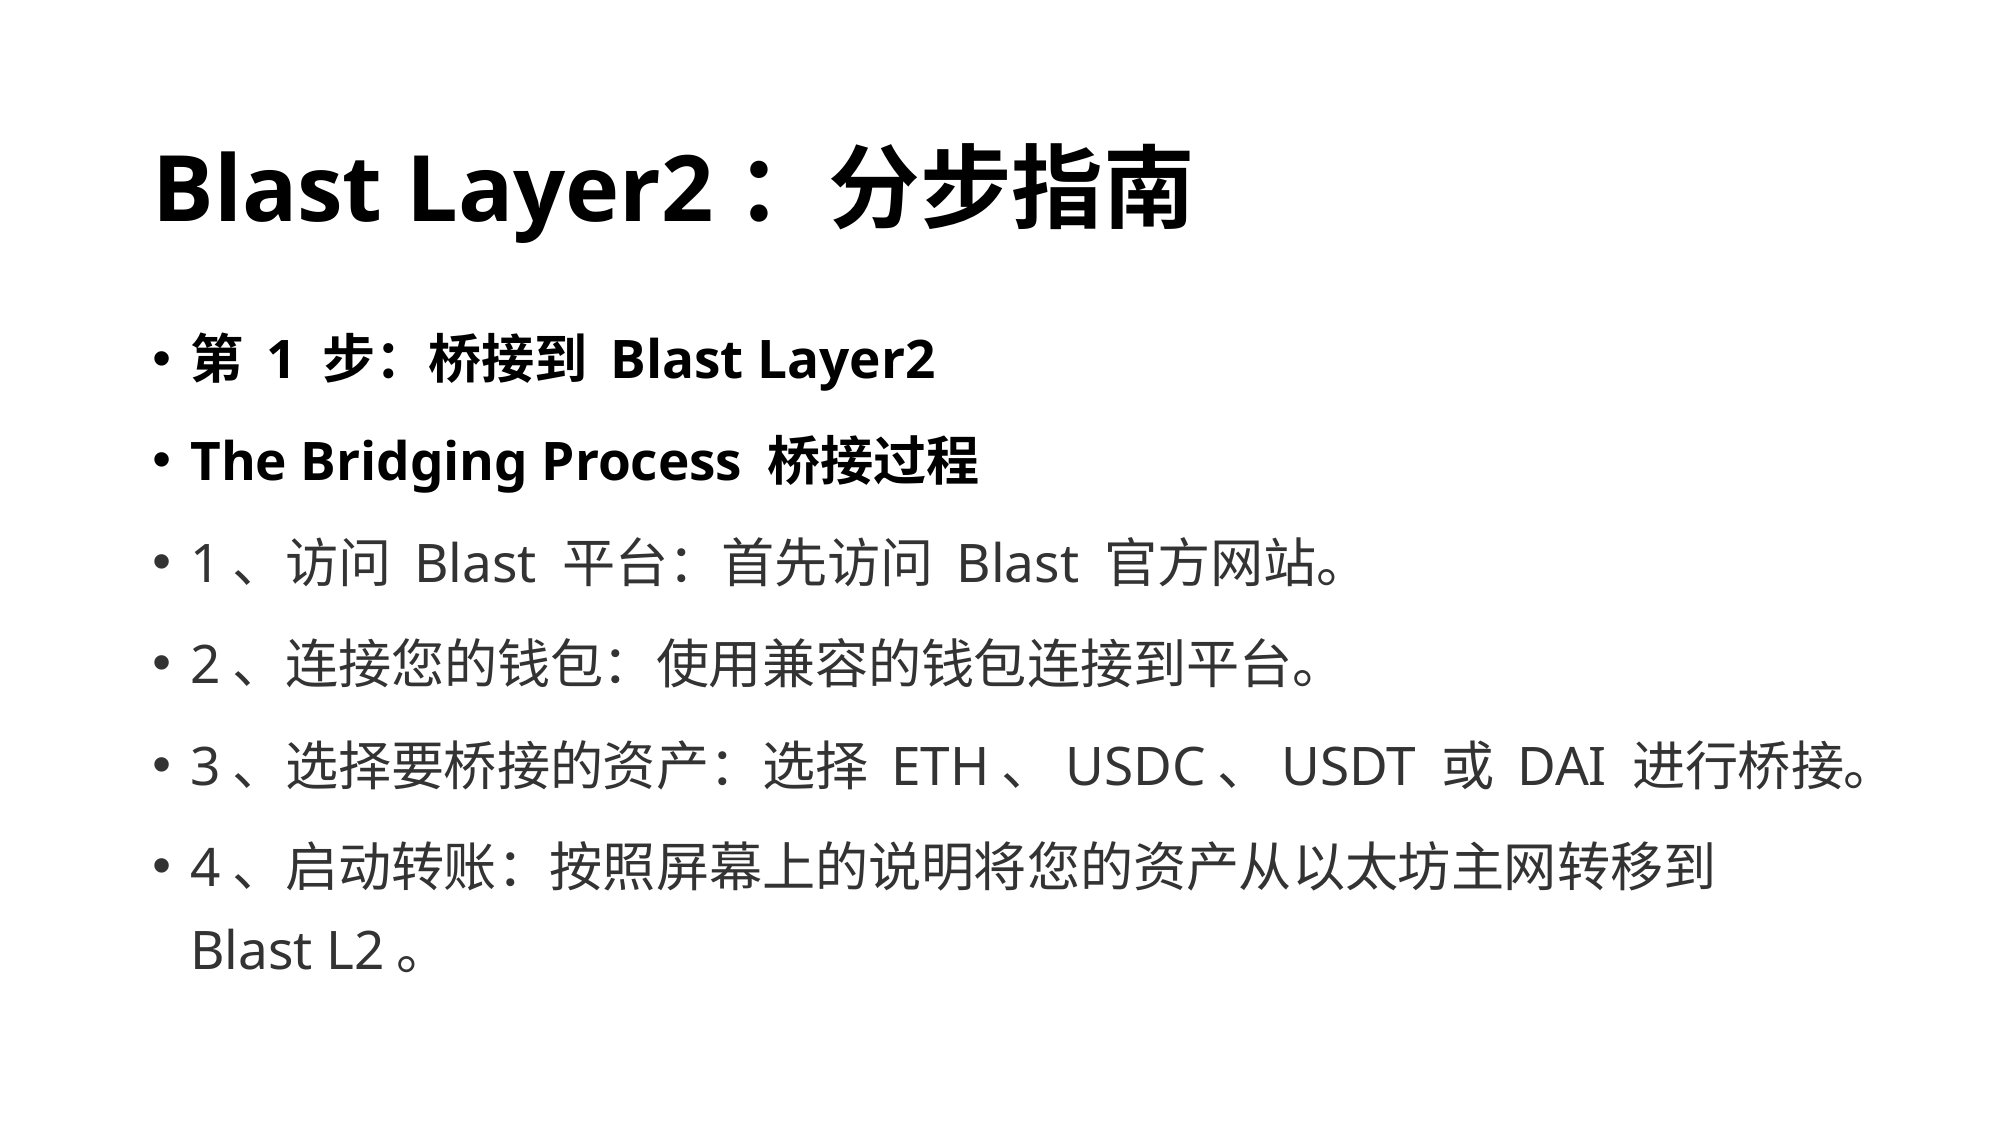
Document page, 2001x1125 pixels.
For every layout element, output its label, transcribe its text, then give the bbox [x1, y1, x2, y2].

list 第 1 步：桥接到 Blast Layer2 The Bridging Process 桥接过程 1、访问 Blast 平台：首先访问 Blast 官方网站。 2、连接您的钱包：使用兼容的钱包连接到平台。 3、选择要桥接的资产：选择 ETH、USDC、USDT 或 DAI 进行桥接。 4、启动转账：按照屏幕上的说明将您的资产从以太坊主网转移到 Blast L2。 [137, 299, 1863, 1014]
title Blast Layer2：分步指南 [137, 59, 1863, 278]
